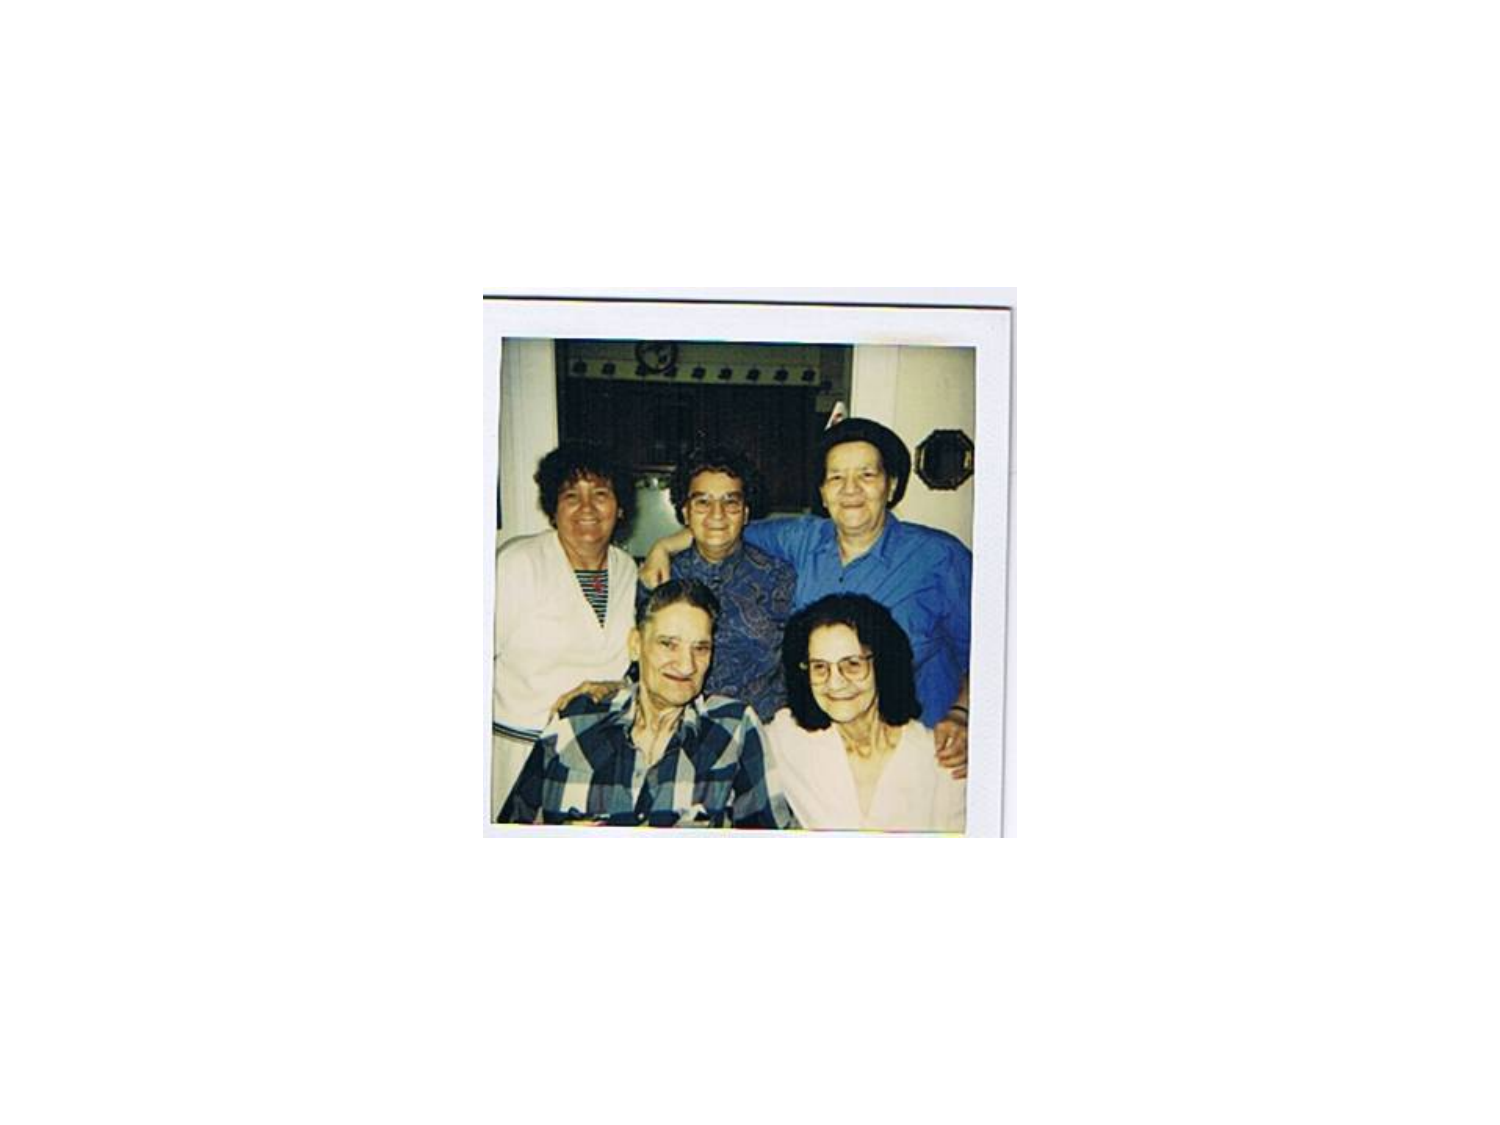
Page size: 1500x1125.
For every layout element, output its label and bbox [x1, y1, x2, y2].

picture [483, 287, 1017, 838]
